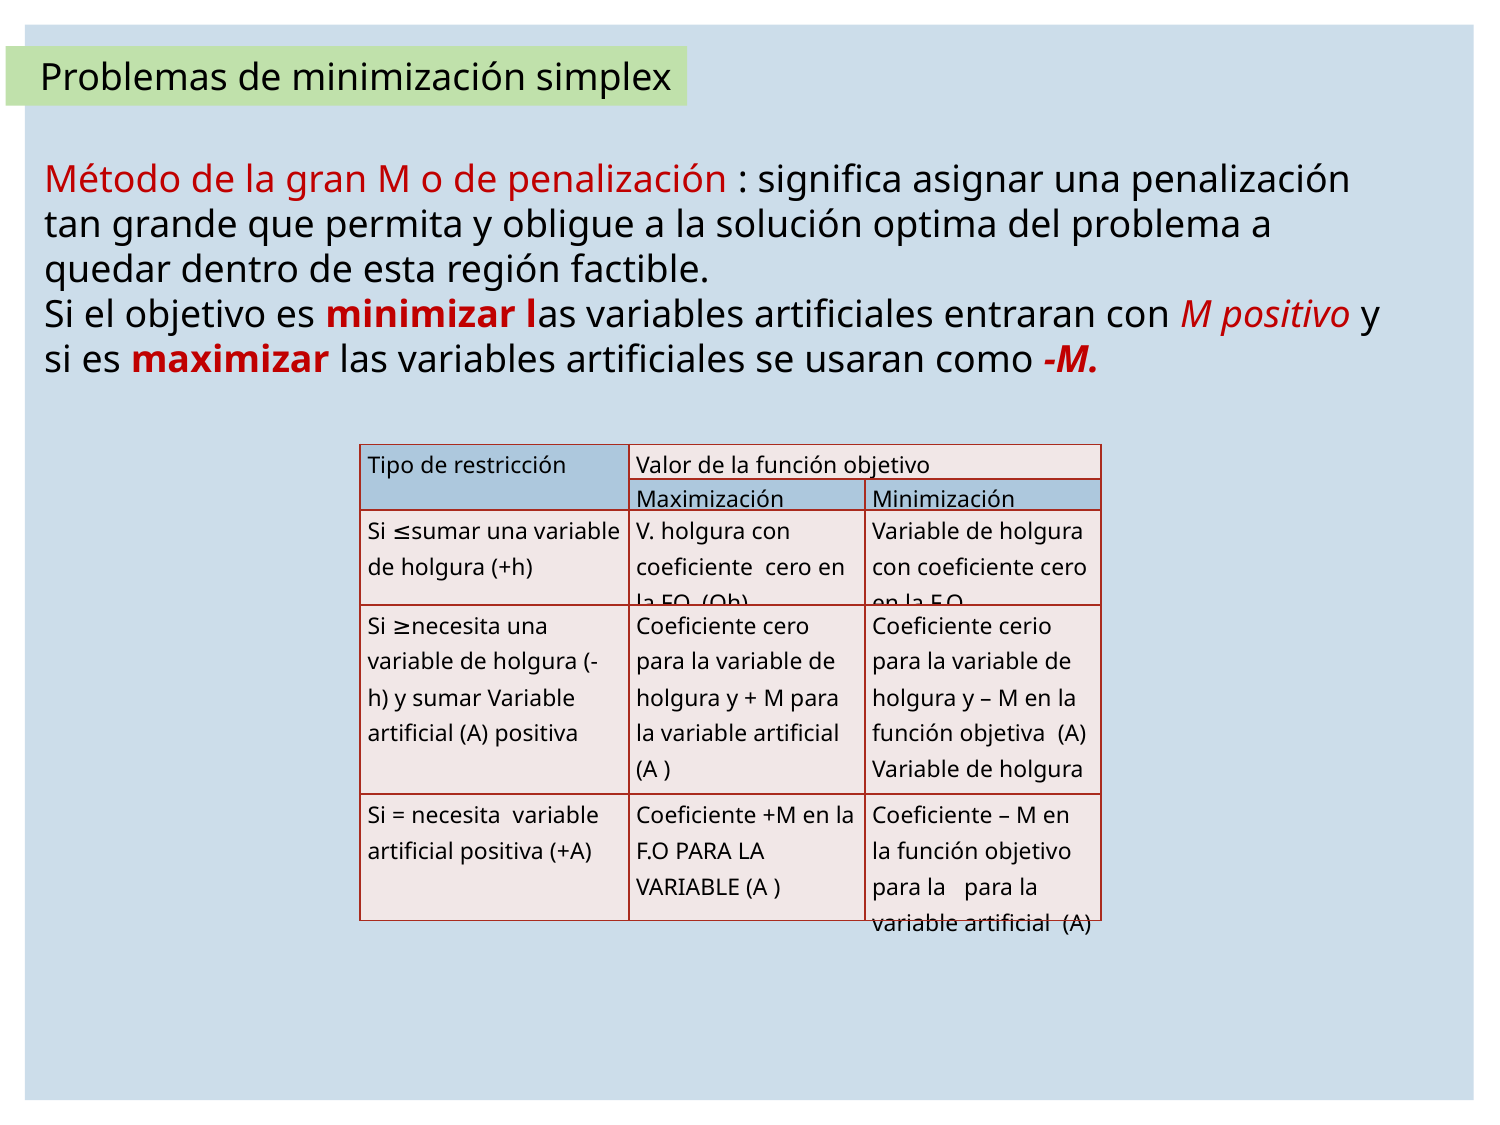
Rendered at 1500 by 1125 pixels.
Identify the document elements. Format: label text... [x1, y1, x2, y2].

table_cell V. holgura con coeficiente cero en la FO. (Oh) [630, 511, 864, 604]
table_cell Coeficiente +M en la F.O PARA LA VARIABLE (A ) [630, 795, 864, 920]
text_box Problemas de minimización simplex [5, 46, 688, 106]
table_cell Variable de holgura con coeficiente cero en la F.O [866, 511, 1100, 604]
table_cell Si ≥necesita una variable de holgura (- h) y sumar Variable artificial (A) positiva [361, 606, 628, 793]
table_cell Coeficiente cero para la variable de holgura y + M para la variable artificial (A ) [630, 606, 864, 793]
table_cell Maximización [630, 480, 864, 509]
table_cell Minimización [866, 480, 1100, 509]
table_header Tipo de restricción [361, 445, 628, 509]
table_cell Coeficiente – M en la función objetivo para la para la variable artificial (A) [866, 795, 1100, 920]
table_cell Si = necesita variable artificial positiva (+A) [361, 795, 628, 920]
table_cell Si ≤sumar una variable de holgura (+h) [361, 511, 628, 604]
table_header Valor de la función objetivo [630, 445, 1100, 478]
text_box Método de la gran M o de penalización : significa asignar una penalización tan grande que permita y obligue a la solución optima del problema a quedar dentro de esta región factible. Si el objetivo es minimizar las variables artificiales entraran con M positivo y si es maximizar las variables artificiales se usaran como -M. [29, 148, 1400, 388]
table_cell Coeficiente cerio para la variable de holgura y – M en la función objetiva (A) Variable de holgura con coeficiente [866, 606, 1100, 793]
